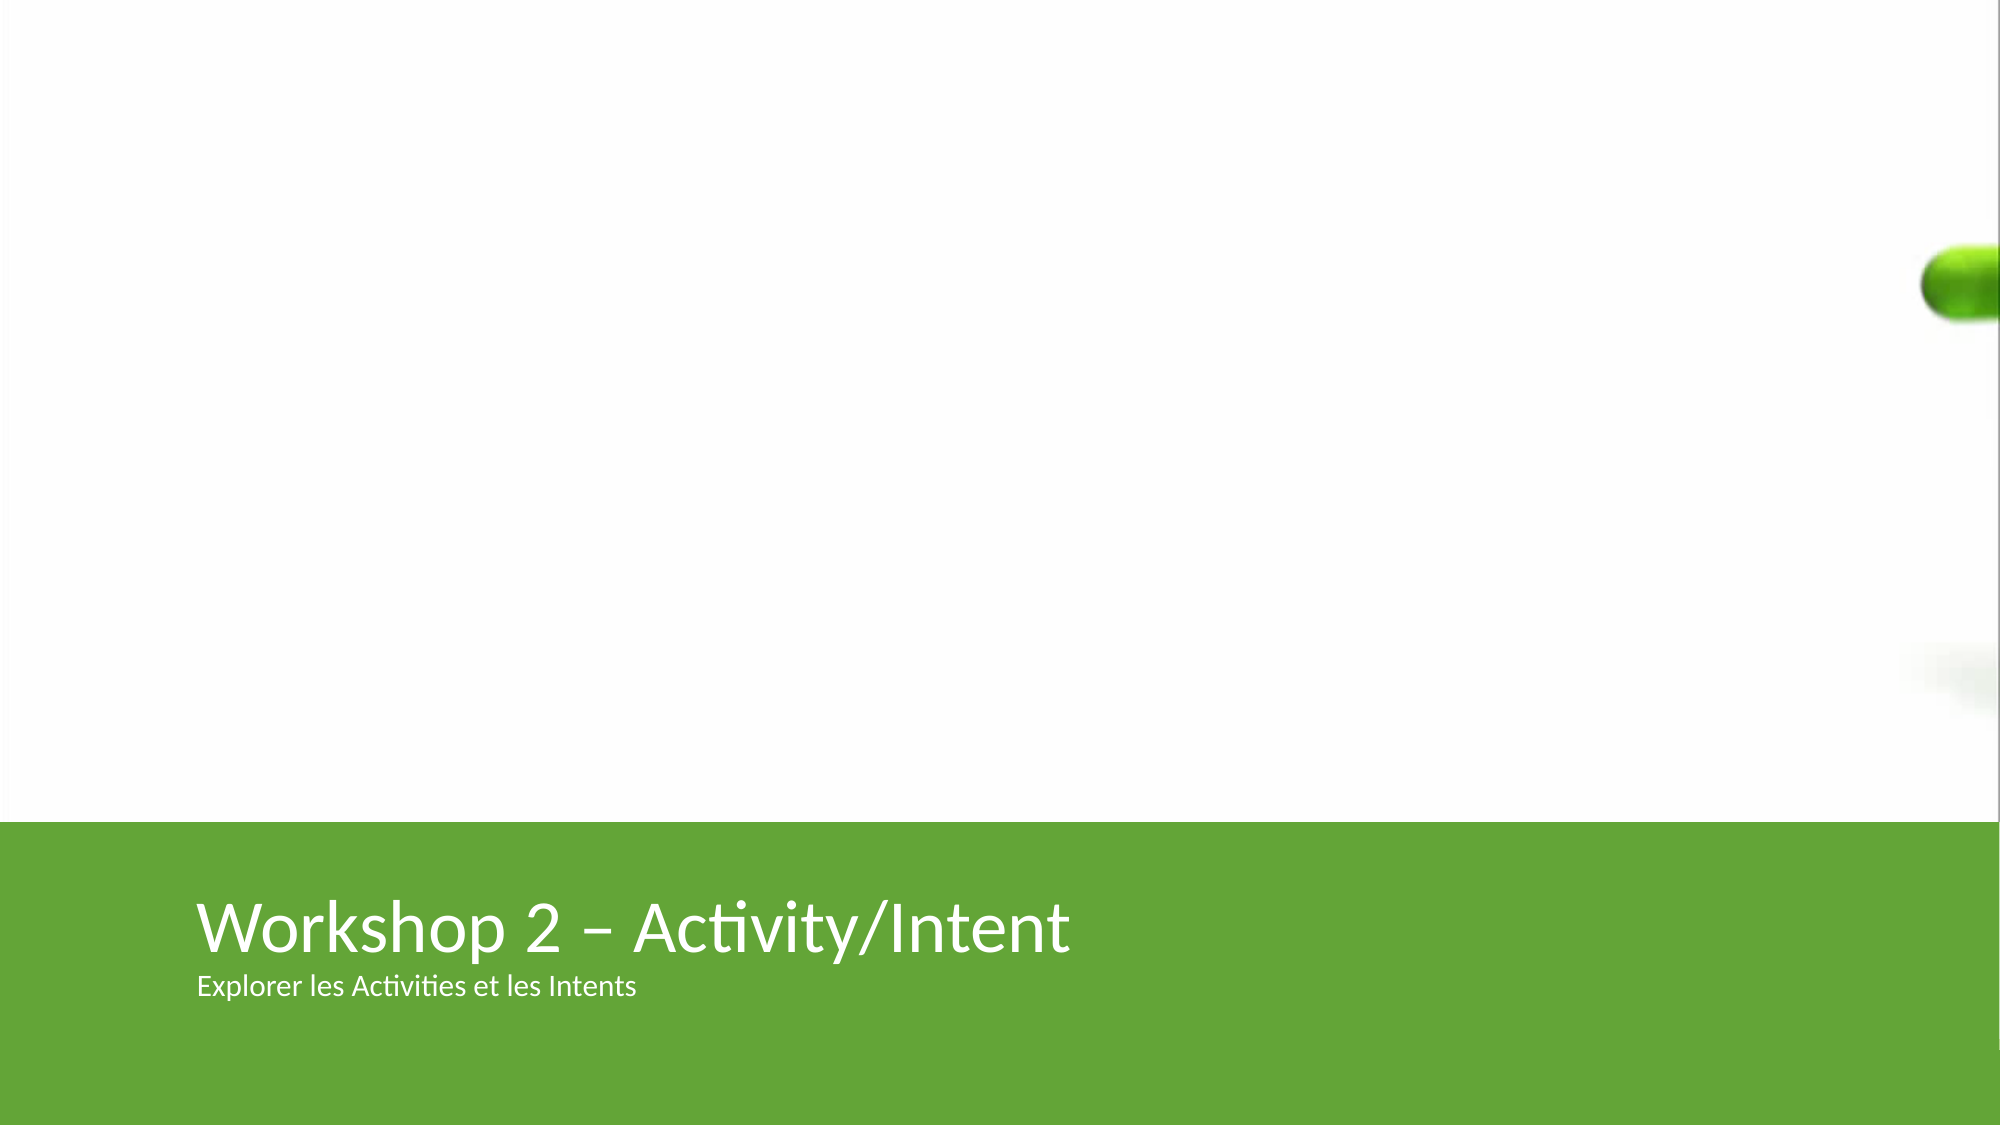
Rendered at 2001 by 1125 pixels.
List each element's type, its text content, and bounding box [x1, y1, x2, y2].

picture [0, 0, 2000, 822]
text_box [181, 833, 1841, 975]
list Explorer les Activities et les Intents [181, 975, 1840, 1059]
